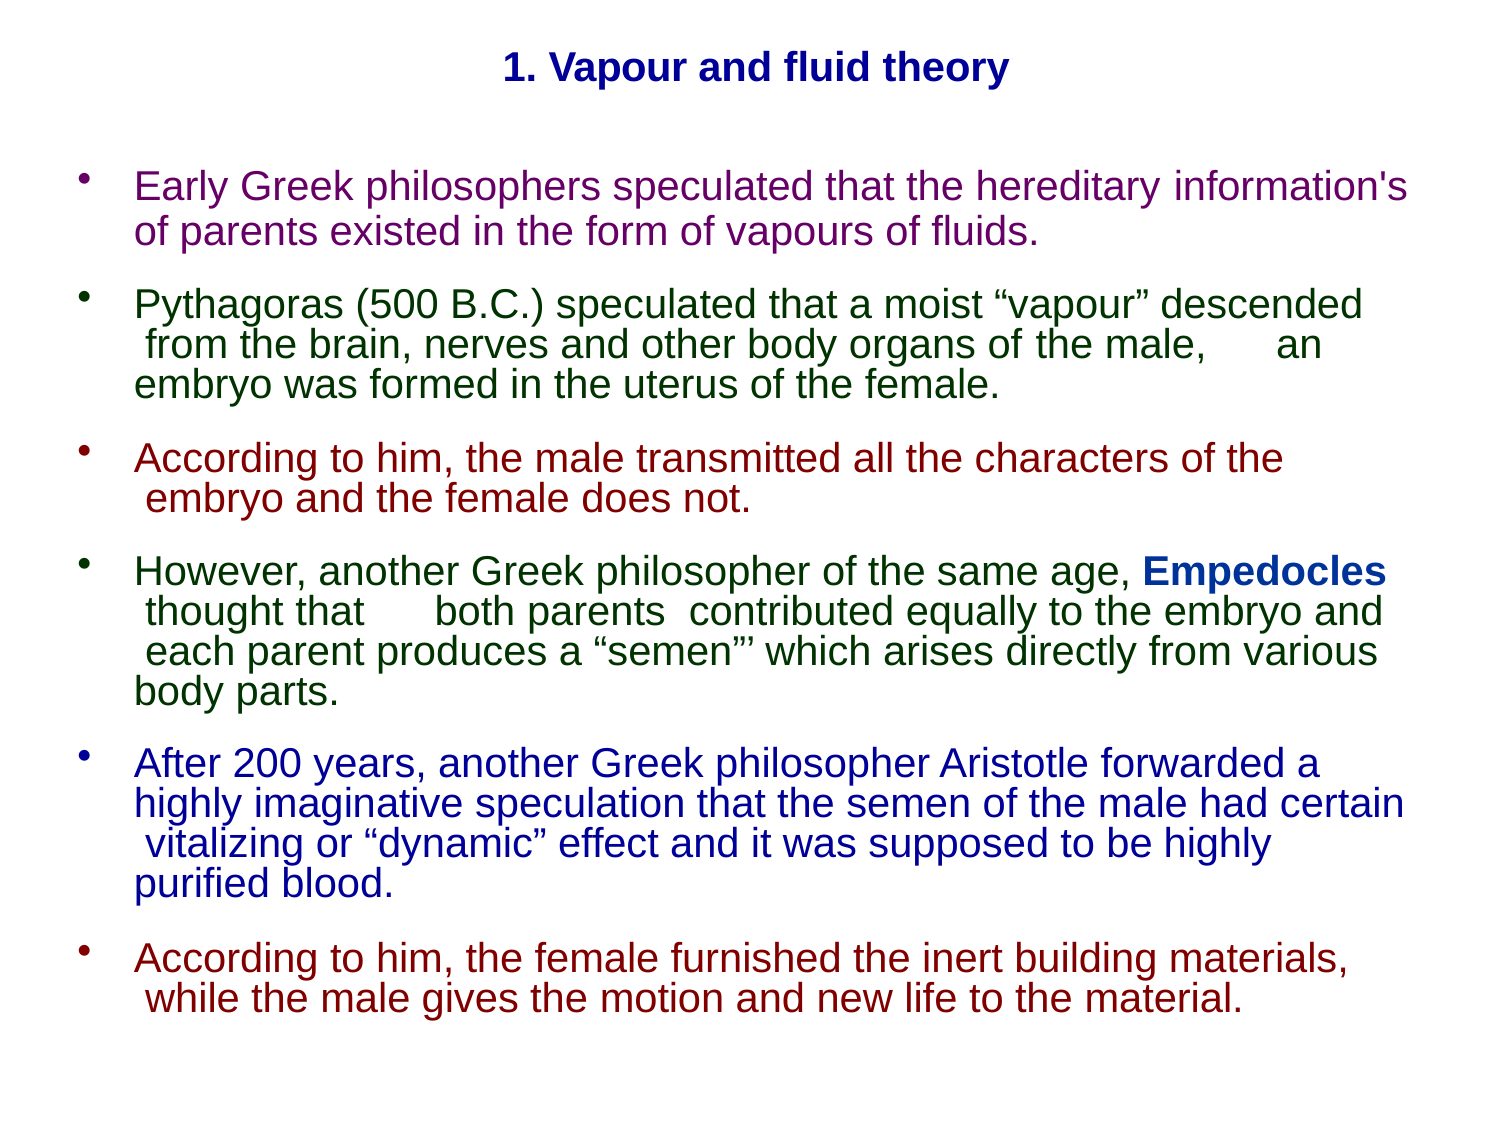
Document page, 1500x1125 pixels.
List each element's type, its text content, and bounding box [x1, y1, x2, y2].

text_box Early Greek philosophers speculated that the hereditary information's of parents existed in the form of vapours of fluids. Pythagoras (500 B.C.) speculated that a moist “vapour” descended from the brain, nerves and other body organs of the male, an embryo was formed in the uterus of the female. According to him, the male transmitted all the characters of the embryo and the female does not. However, another Greek philosopher of the same age, Empedocles thought that both parents contributed equally to the embryo and each parent produces a “semen”’ which arises directly from various body parts. After 200 years, another Greek philosopher Aristotle forwarded a highly imaginative speculation that the semen of the male had certain vitalizing or “dynamic” effect and it was supposed to be highly purified blood. According to him, the female furnished the inert building materials, while the male gives the motion and new life to the material. [75, 161, 1411, 1021]
title 1. Vapour and fluid theory [500, 37, 1016, 228]
